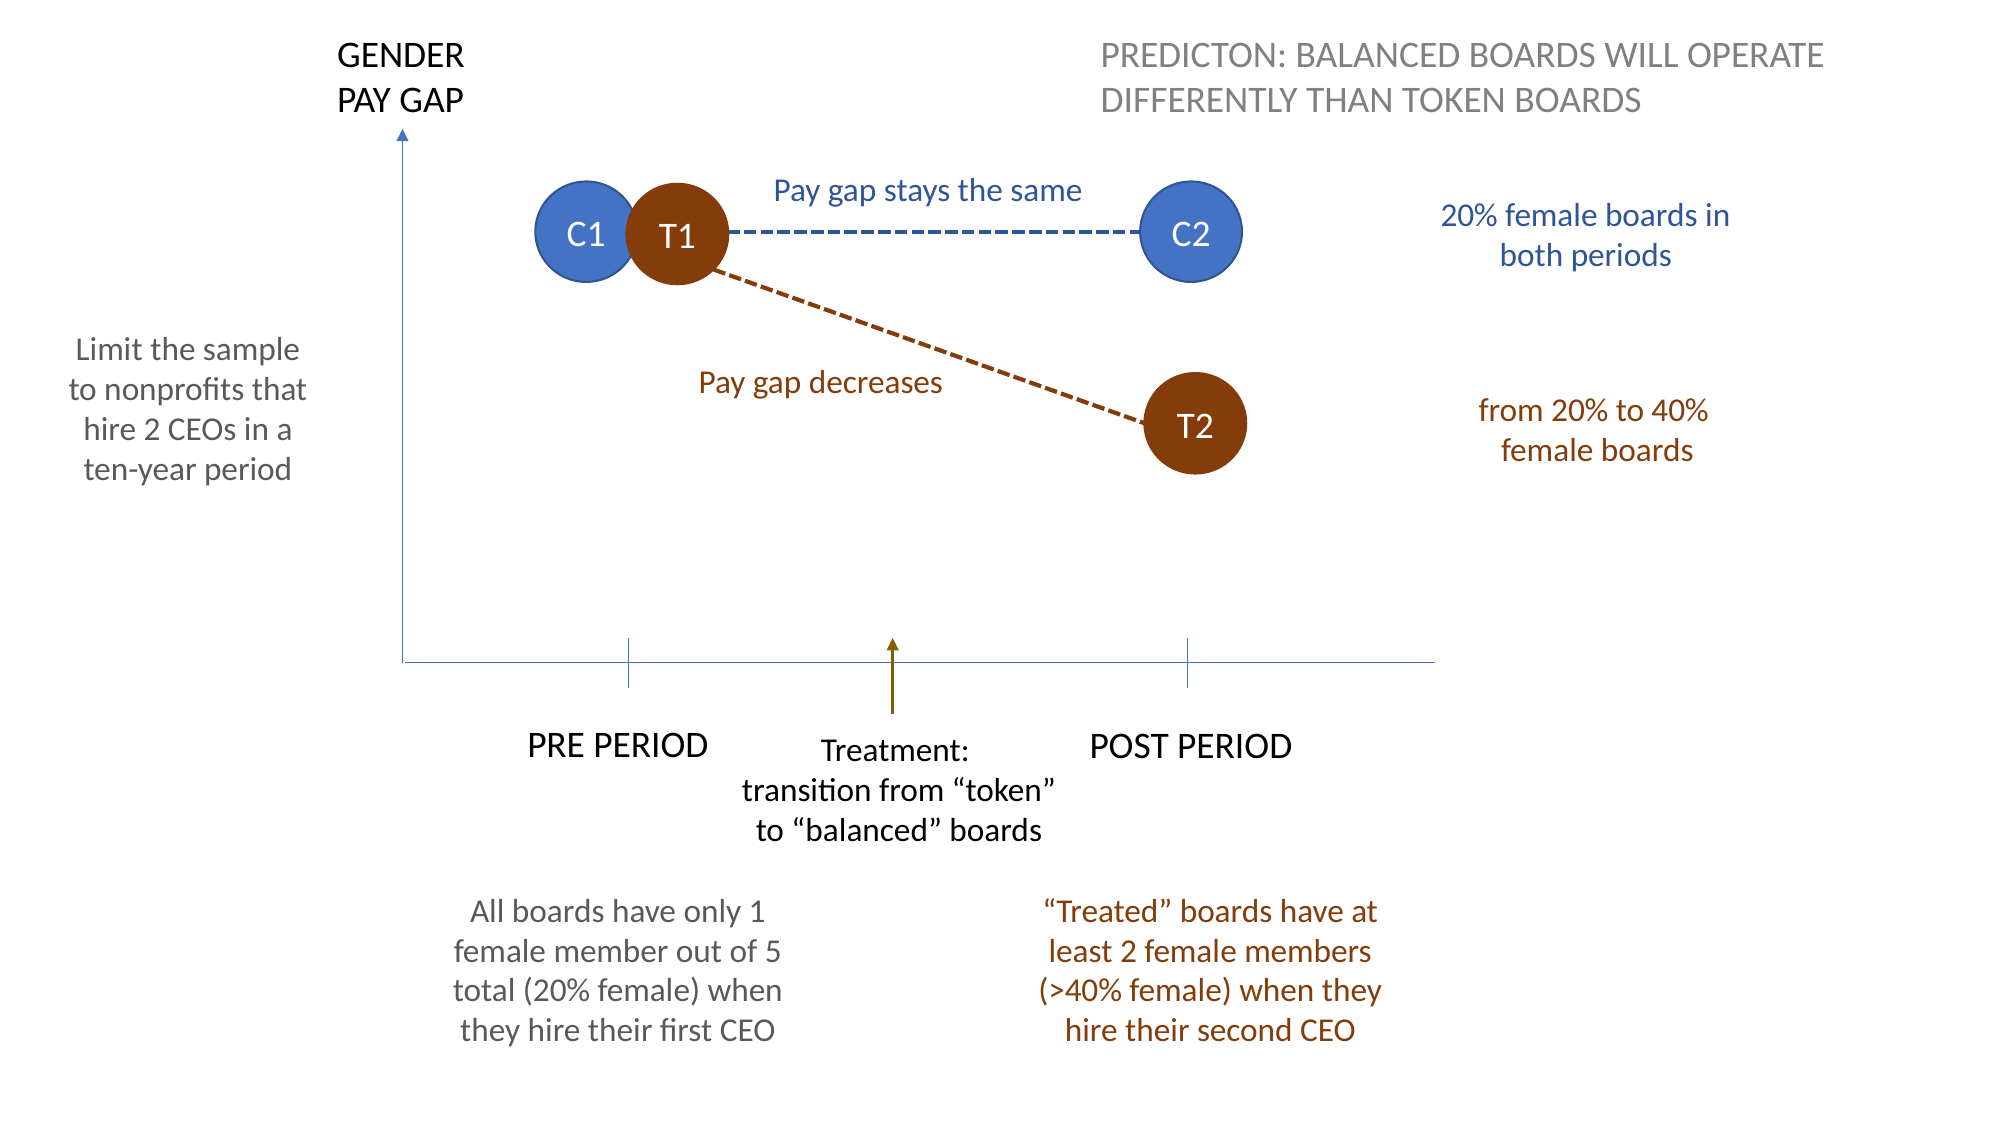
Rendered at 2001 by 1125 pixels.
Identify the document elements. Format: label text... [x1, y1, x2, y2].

text_box Pay gap decreases [684, 352, 713, 408]
text_box PRE PERIOD [512, 712, 724, 772]
text_box Pay gap stays the same [758, 160, 1098, 216]
text_box C2 [1139, 180, 1244, 283]
text_box POST PERIOD [1074, 713, 1308, 774]
text_box “Treated” boards have at least 2 female members (>40% female) when they hire their second CEO [999, 881, 1421, 1056]
text_box Treatment: transition from “token” to “balanced” boards [712, 721, 1086, 856]
text_box Limit the sample to nonprofits that hire 2 CEOs in a ten-year period [45, 320, 331, 495]
text_box PREDICTON: BALANCED BOARDS WILL OPERATE DIFFERENTLY THAN TOKEN BOARDS [1085, 22, 1841, 128]
text_box GENDER PAY GAP [322, 22, 489, 128]
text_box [713, 269, 1145, 424]
text_box T1 [625, 182, 730, 286]
text_box 20% female boards in both periods [1399, 185, 1773, 281]
text_box C1 [534, 180, 632, 283]
text_box T2 [1143, 372, 1248, 475]
text_box All boards have only 1 female member out of 5 total (20% female) when they hire their first CEO [431, 881, 805, 1056]
text_box from 20% to 40% female boards [1410, 380, 1785, 476]
